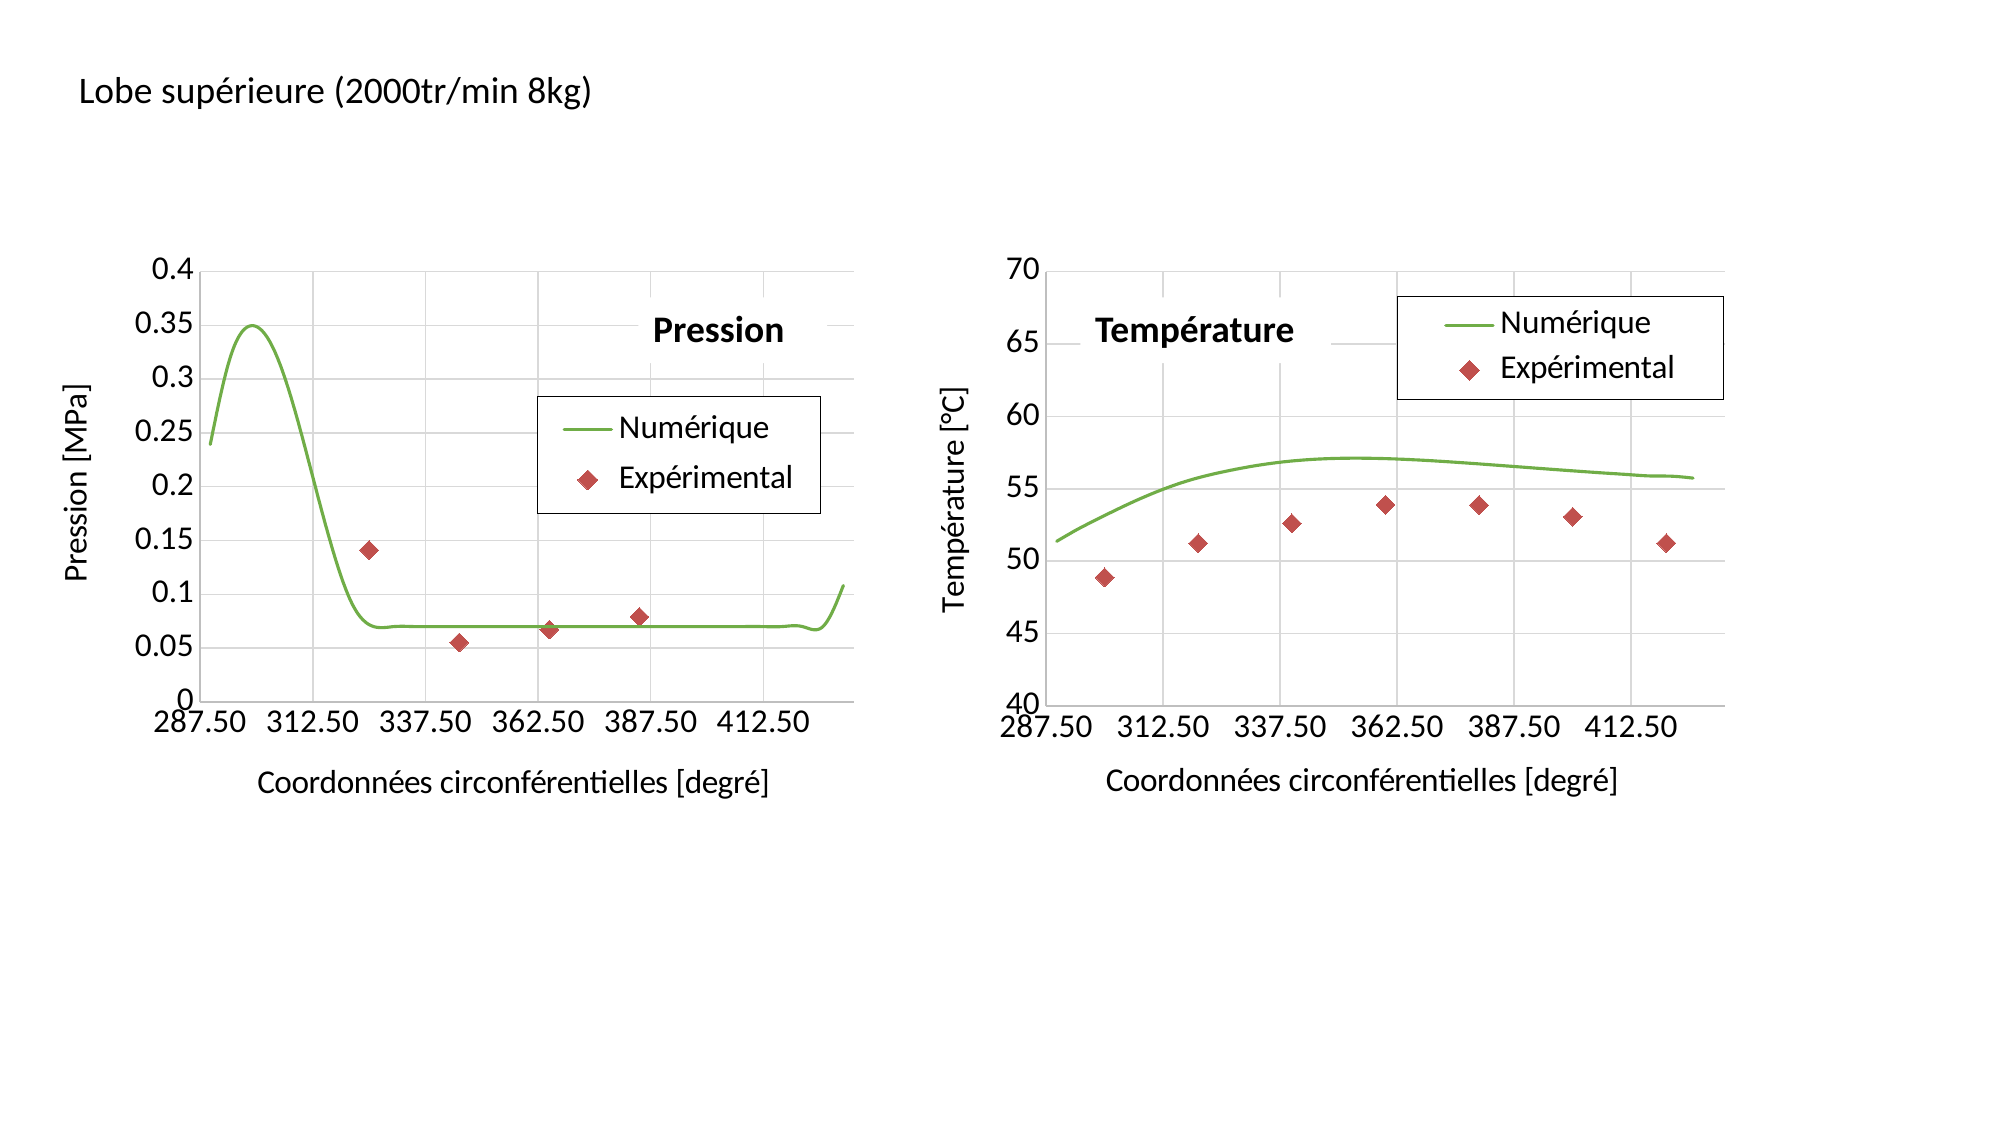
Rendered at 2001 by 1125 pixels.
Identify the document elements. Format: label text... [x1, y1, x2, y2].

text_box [37, 231, 1809, 823]
text_box Lobe supérieure (2000tr/min 8kg) [63, 58, 608, 119]
